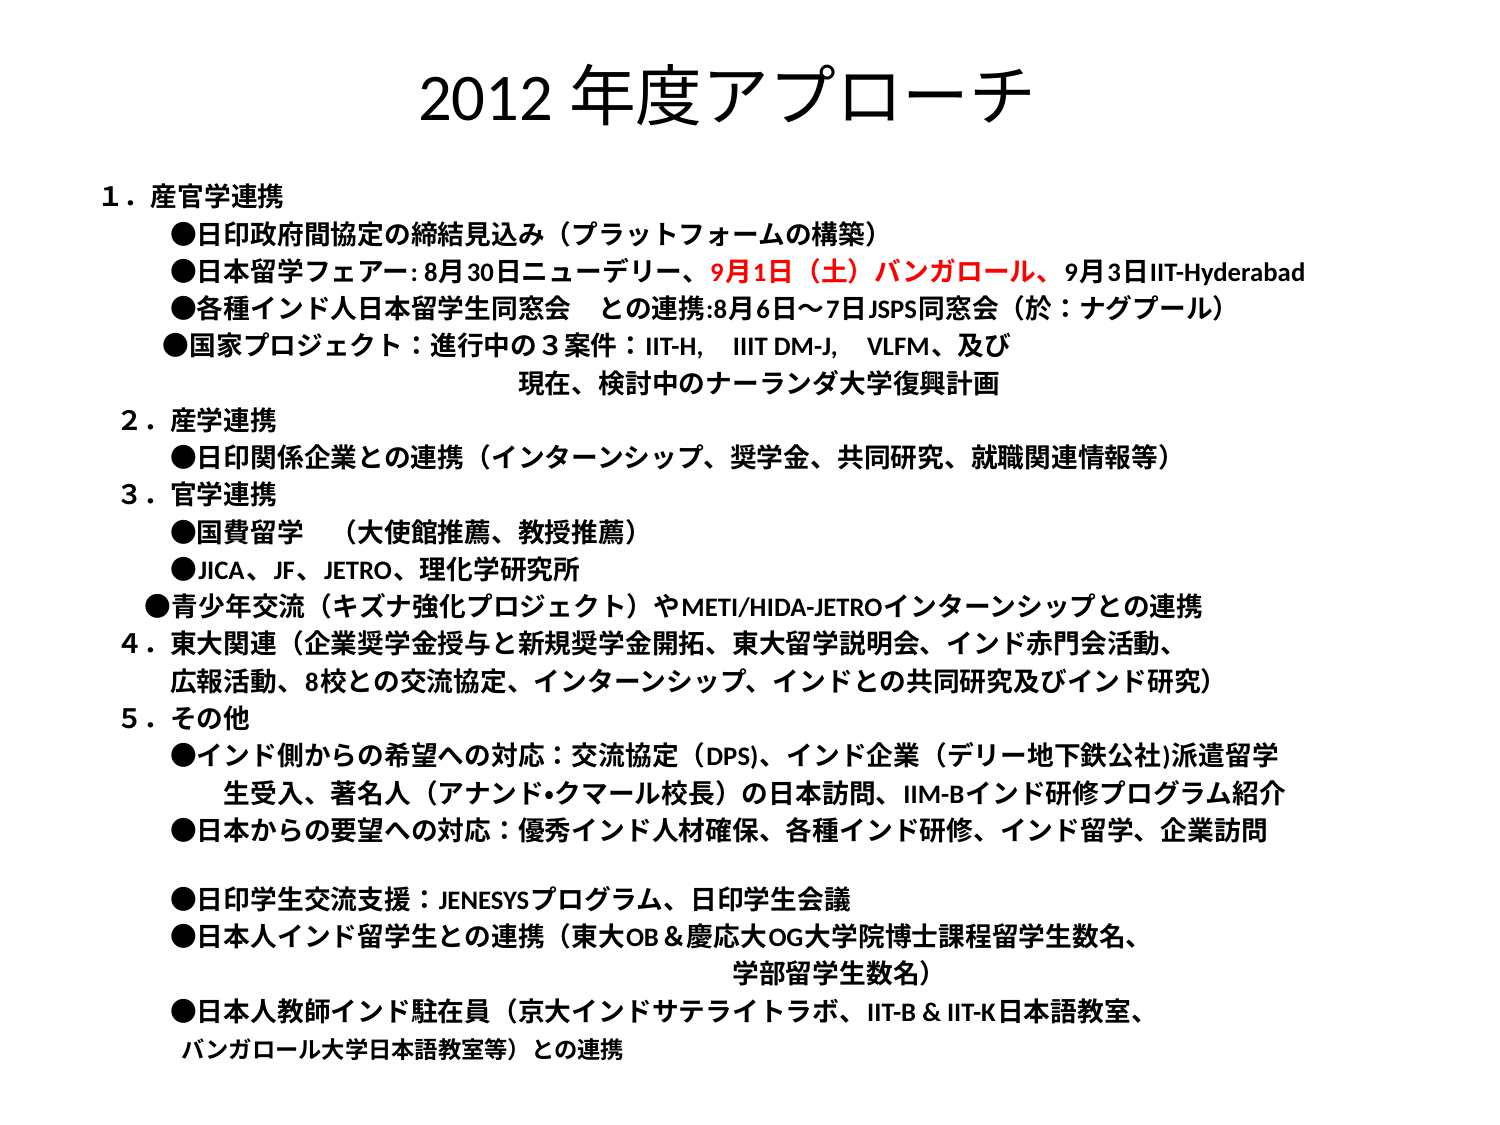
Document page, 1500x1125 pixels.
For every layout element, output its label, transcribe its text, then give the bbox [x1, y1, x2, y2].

title 2012年度アプローチ [29, 0, 1425, 188]
list １．産官学連携 ●日印政府間協定の締結見込み（プラットフォームの構築） ●日本留学フェアー: 8月30日ニューデリー、9月1日（土）バンガロール、9月3日IIT-Hyderabad ●各種インド人日本留学生同窓会 との連携:8月6日～7日JSPS同窓会（於：ナグプール） ●国家プロジェクト：進行中の３案件：IIT-H, IIIT DM-J, VLFM、及び 現在、検討中のナーランダ大学復興計画 ２．産学連携 ●日印関係企業との連携（インターンシップ、奨学金、共同研究、就職関連情報等） ３．官学連携 ●国費留学 （大使館推薦、教授推薦） ●JICA、JF、JETRO、理化学研究所 ●青少年交流（キズナ強化プロジェクト）やMETI/HIDA-JETROインターンシップとの連携 ４．東大関連（企業奨学金授与と新規奨学金開拓、東大留学説明会、インド赤門会活動、 広報活動、8校との交流協定、インターンシップ、インドとの共同研究及びインド研究） ５．その他 ●インド側からの希望への対応：交流協定（DPS)、インド企業（デリー地下鉄公社)派遣留学 生受入、著名人（アナンド・クマール校長）の日本訪問、IIM-Bインド研修プログラム紹介 ●日本からの要望への対応：優秀インド人材確保、各種インド研修、インド留学、企業訪問 ●日印学生交流支援：JENESYSプログラム、日印学生会議 ●日本人インド留学生との連携（東大OB＆慶応大OG大学院博士課程留学生数名、 学部留学生数名） ●日本人教師インド駐在員（京大インドサテライトラボ、IIT-B & IIT-K日本語教室、 バンガロール大学日本語教室等）との連携 [75, 172, 1471, 1094]
